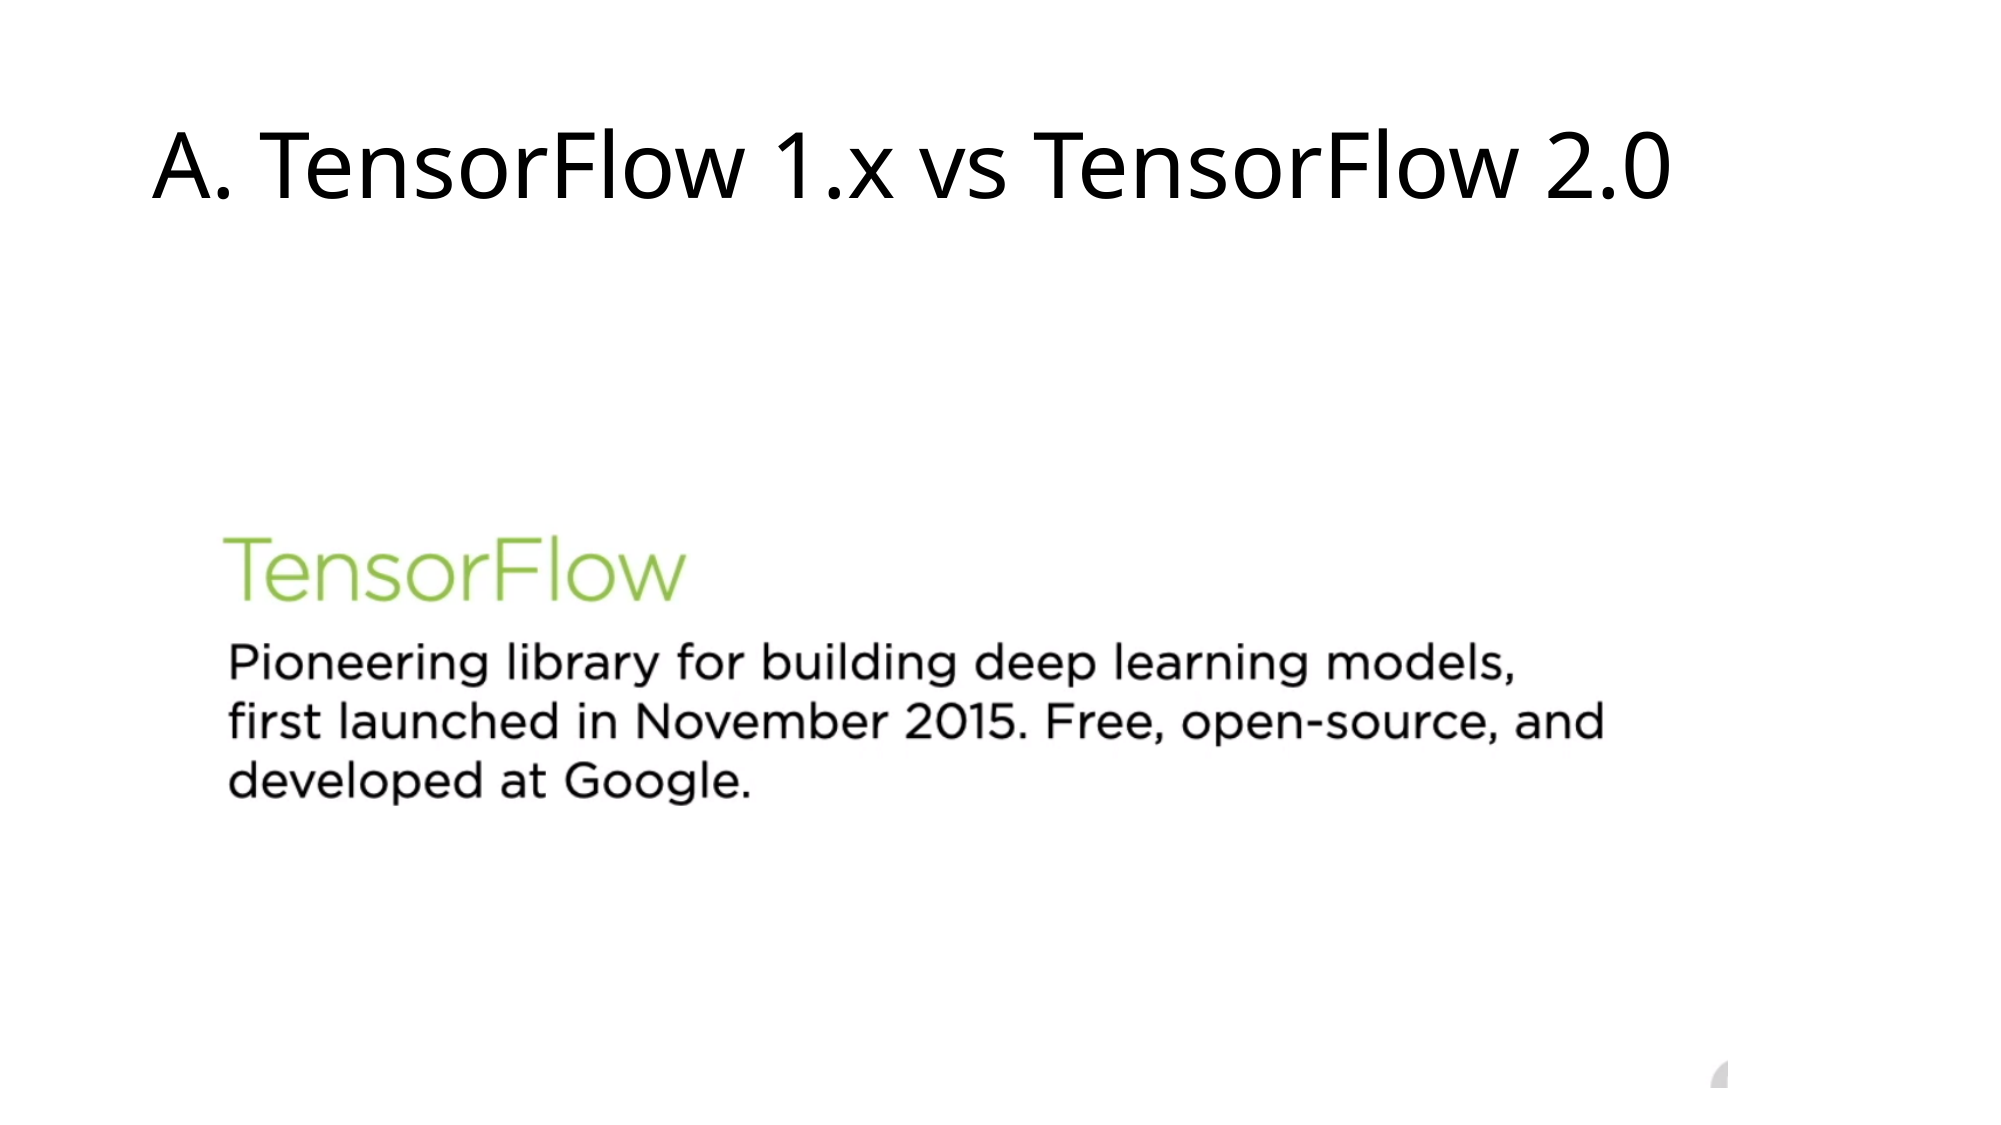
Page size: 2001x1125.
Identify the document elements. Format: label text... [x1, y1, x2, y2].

picture [145, 256, 1728, 1088]
title A. TensorFlow 1.x vs TensorFlow 2.0 [137, 59, 1863, 278]
